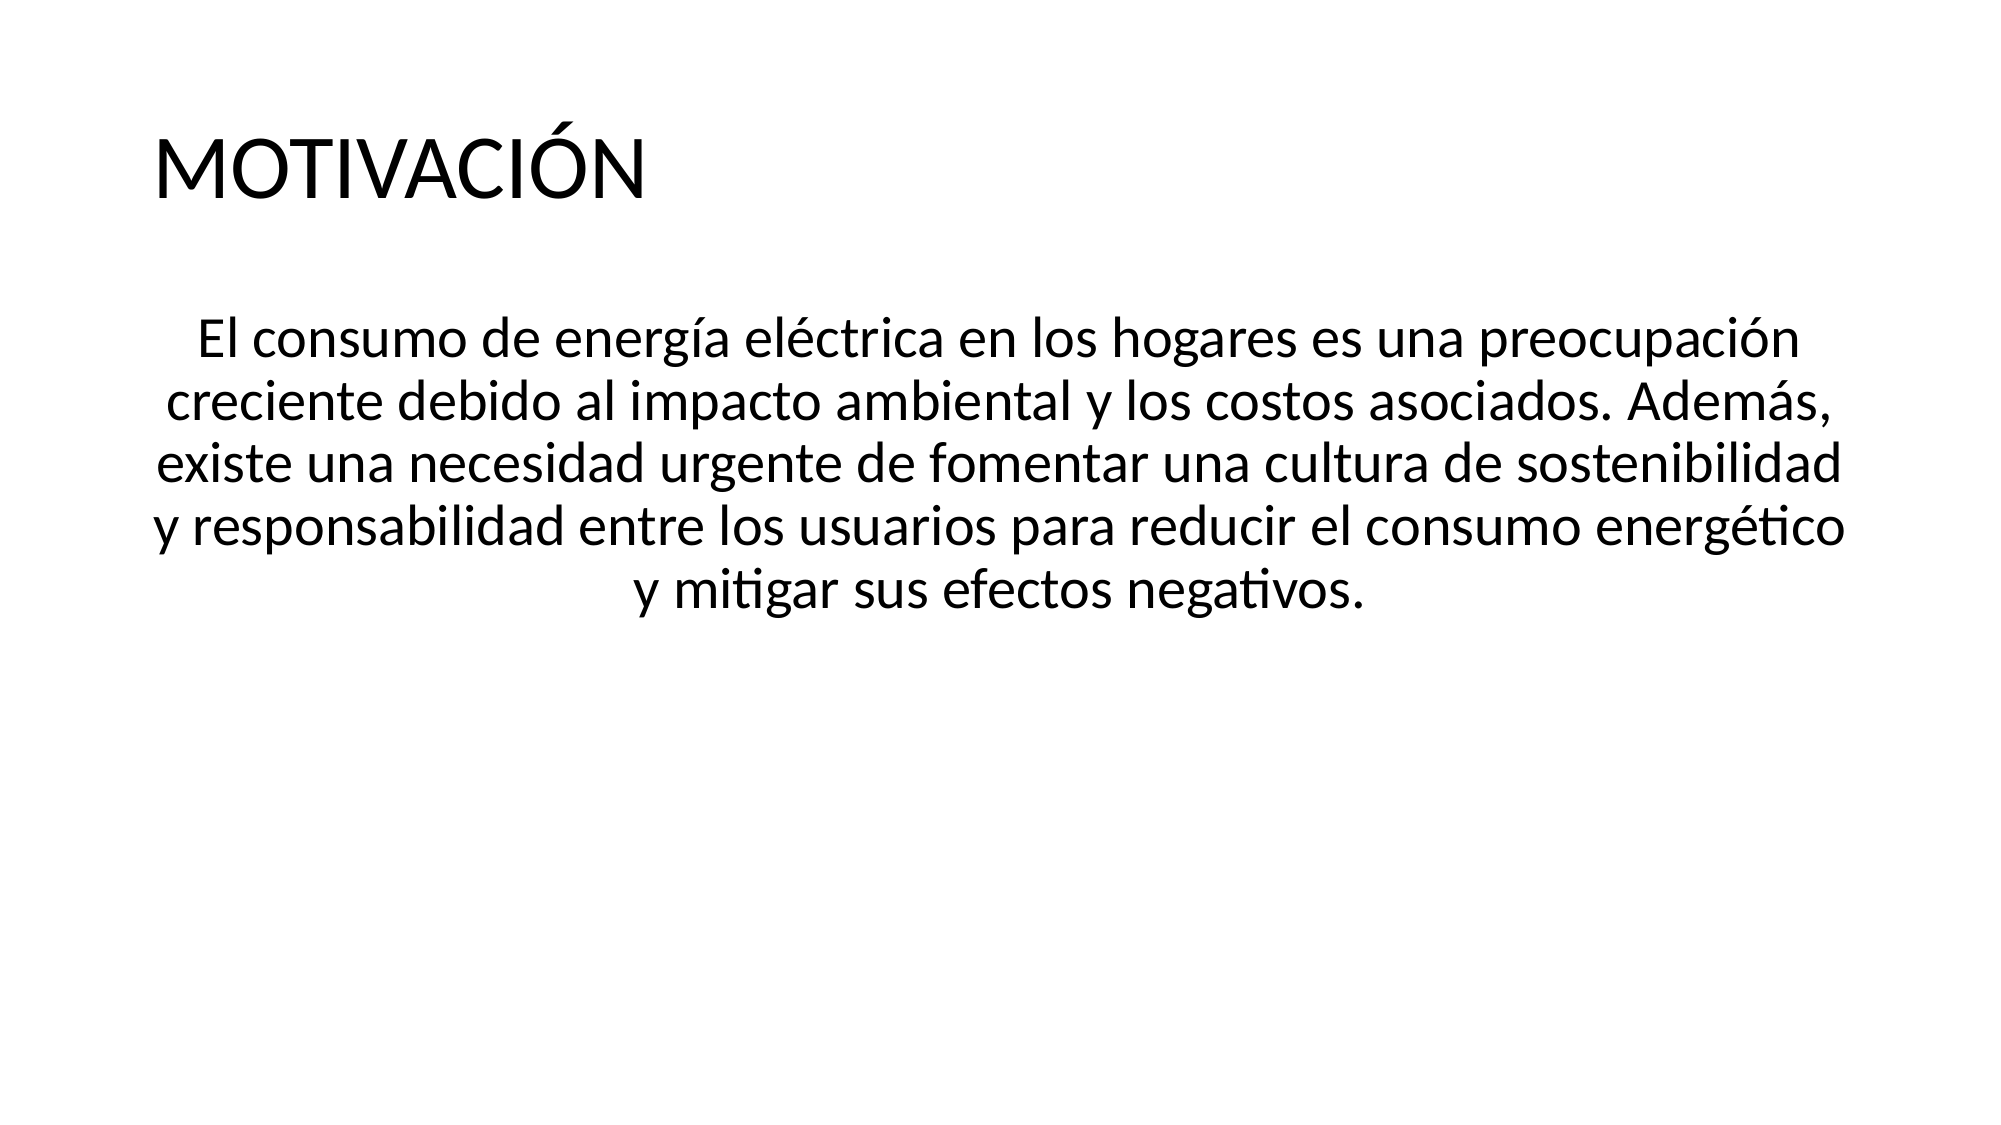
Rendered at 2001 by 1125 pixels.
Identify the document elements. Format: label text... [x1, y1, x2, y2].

list El consumo de energía eléctrica en los hogares es una preocupación creciente debido al impacto ambiental y los costos asociados. Además, existe una necesidad urgente de fomentar una cultura de sostenibilidad y responsabilidad entre los usuarios para reducir el consumo energético y mitigar sus efectos negativos. [137, 299, 1863, 1014]
title MOTIVACIÓN [137, 59, 1863, 278]
